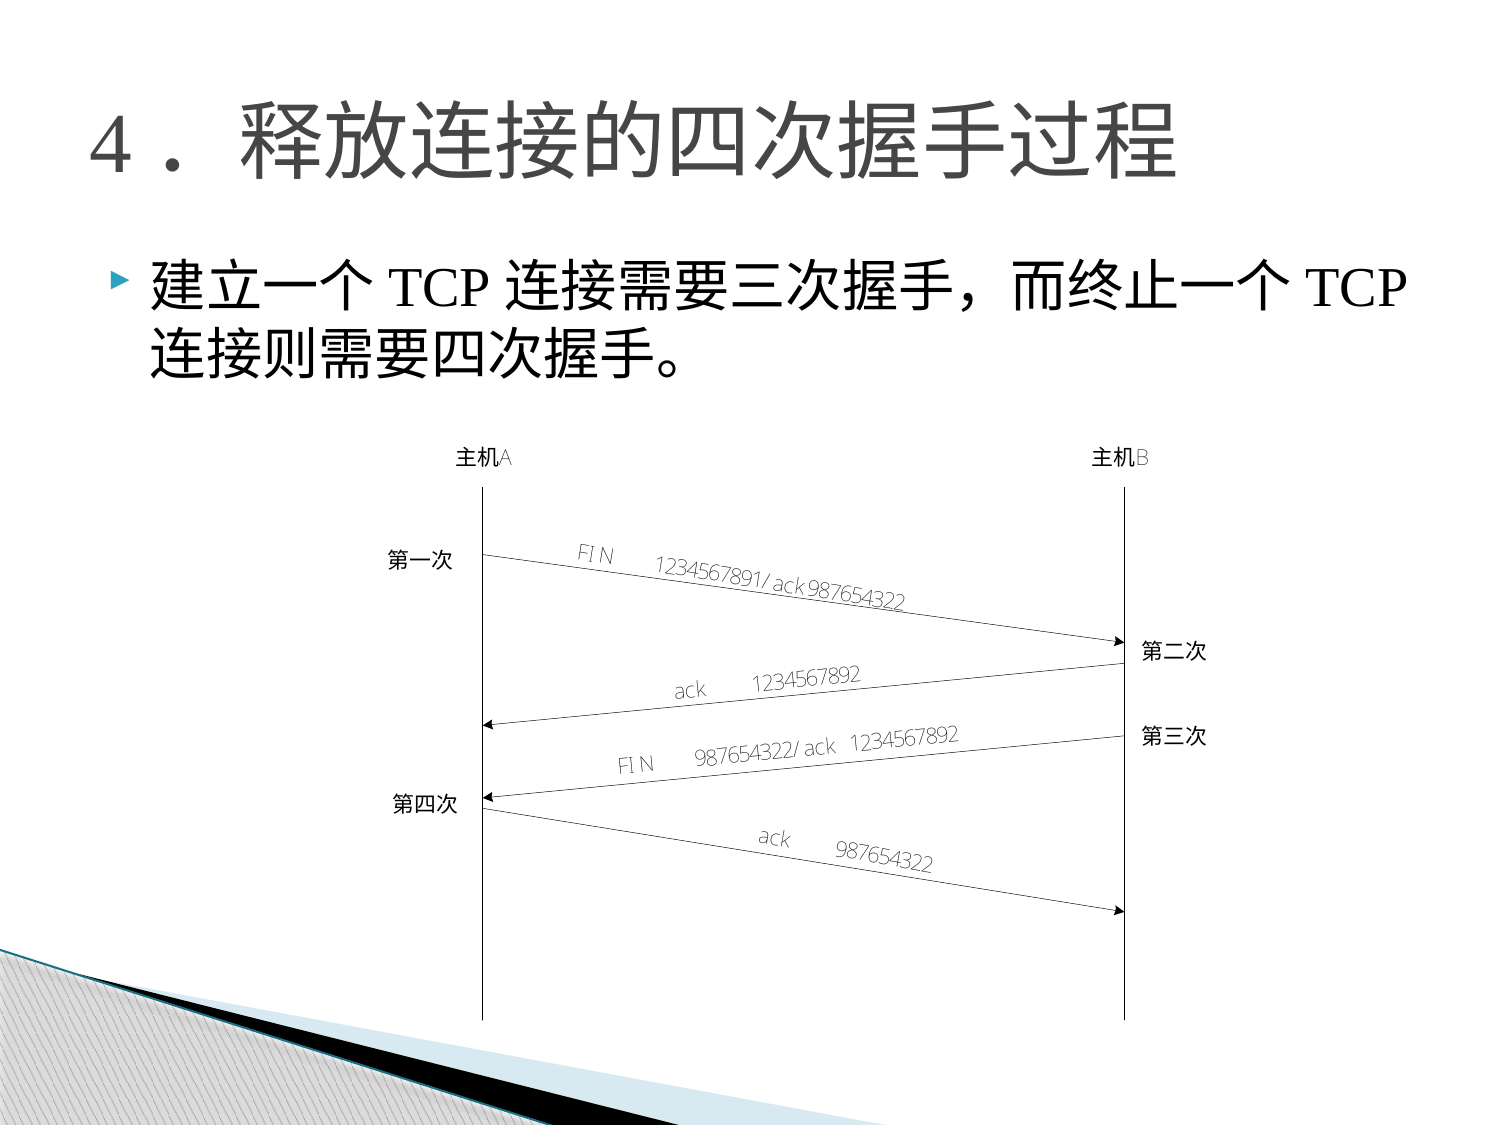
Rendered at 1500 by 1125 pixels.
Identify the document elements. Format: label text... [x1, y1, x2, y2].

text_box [359, 436, 1223, 1024]
list 建立一个TCP连接需要三次握手，而终止一个TCP连接则需要四次握手。 [75, 243, 1425, 986]
title 4．释放连接的四次握手过程 [75, 45, 1425, 233]
